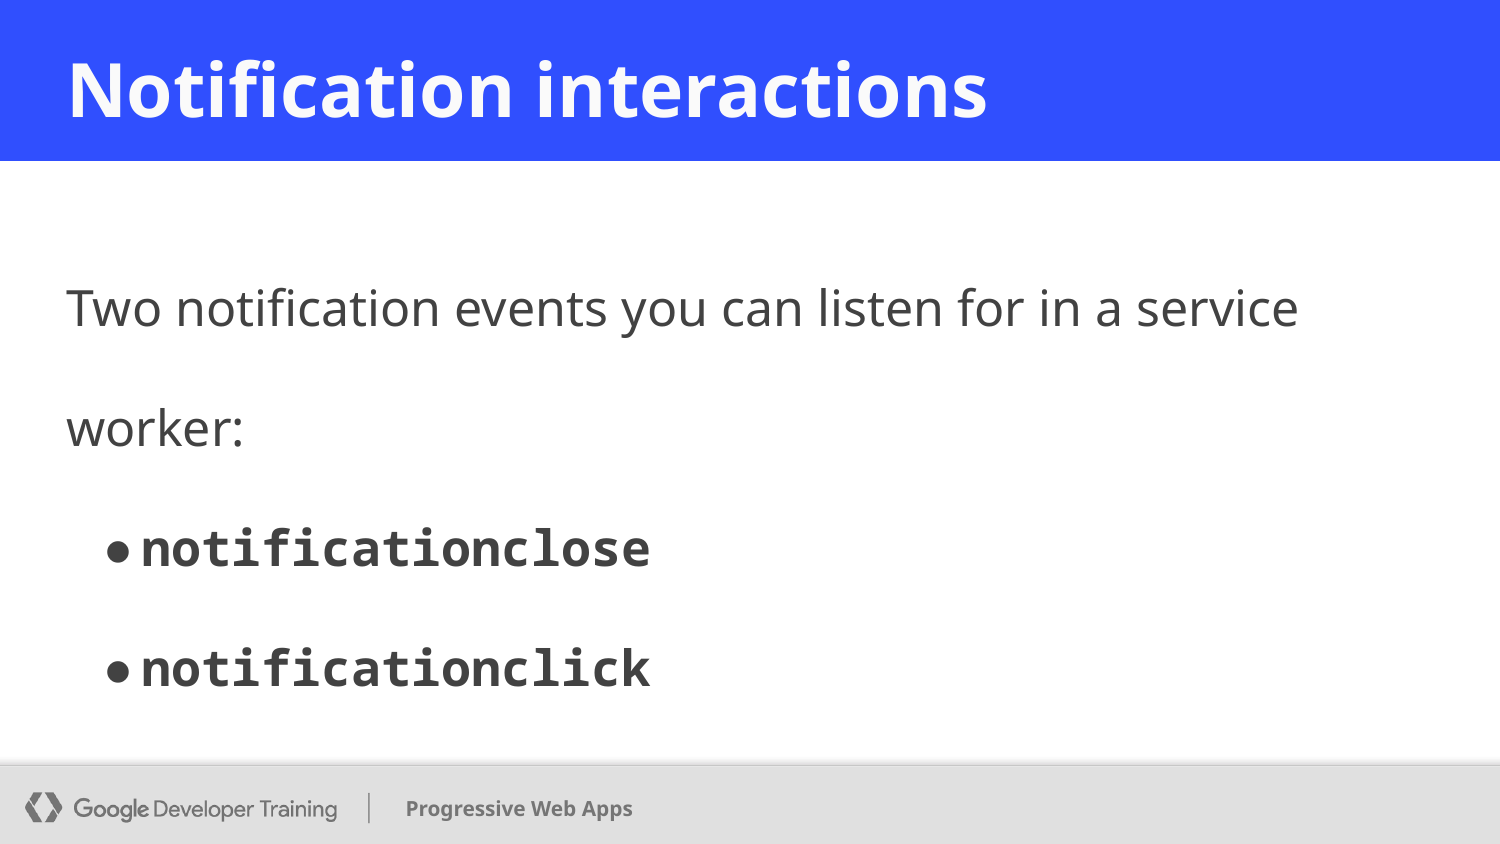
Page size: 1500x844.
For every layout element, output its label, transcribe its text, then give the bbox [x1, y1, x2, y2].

list Two notification events you can listen for in a service worker: notificationclose notificationclick [51, 176, 1449, 737]
title Notification interactions [51, 27, 1449, 122]
picture [0, 161, 1500, 844]
